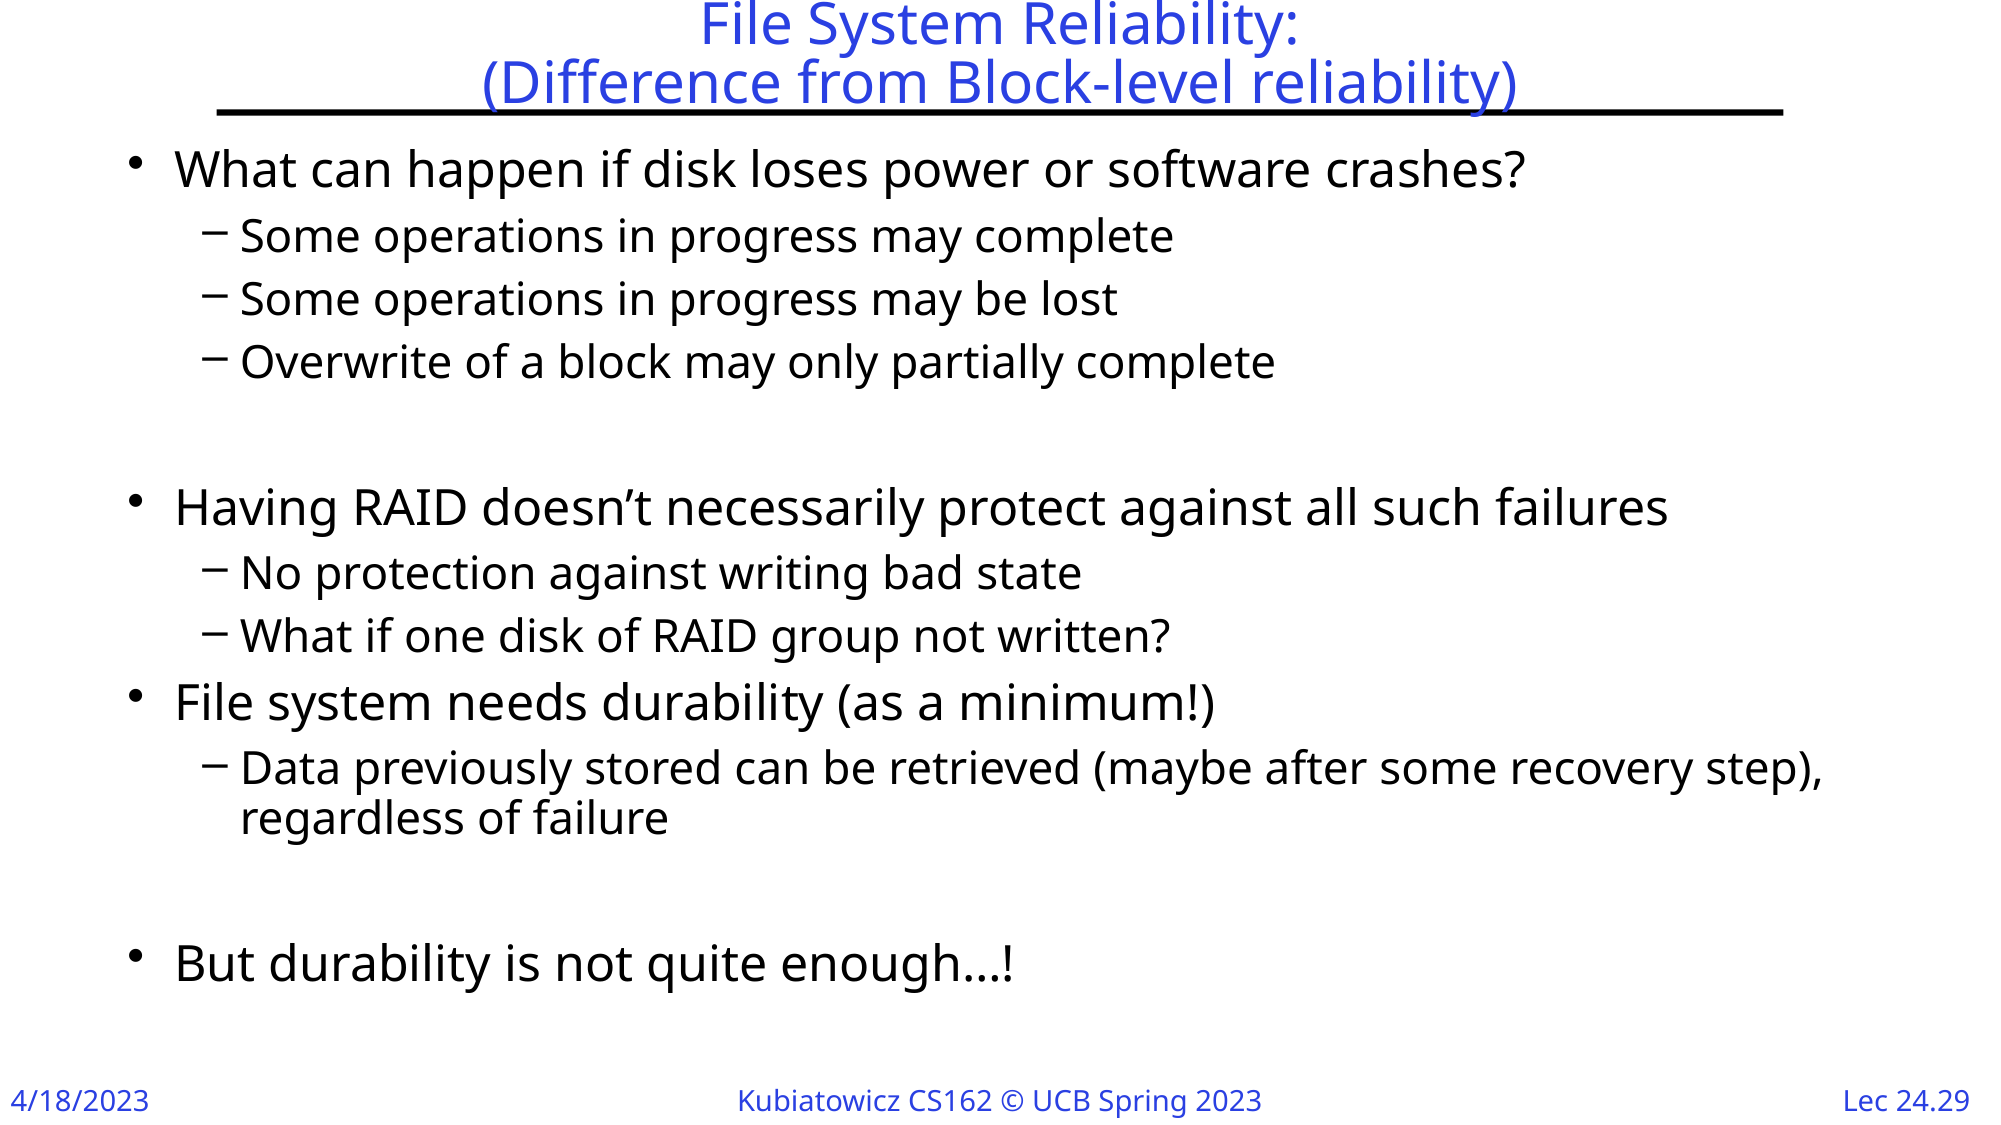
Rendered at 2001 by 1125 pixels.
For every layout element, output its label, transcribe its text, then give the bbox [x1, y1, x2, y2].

title File System Reliability: (Difference from Block-level reliability) [412, 12, 1588, 100]
list What can happen if disk loses power or software crashes? Some operations in progress may complete Some operations in progress may be lost Overwrite of a block may only partially complete Having RAID doesn’t necessarily protect against all such failures No protection against writing bad state What if one disk of RAID group not written? File system needs durability (as a minimum!) Data previously stored can be retrieved (maybe after some recovery step), regardless of failure But durability is not quite enough…! [112, 137, 1888, 1063]
